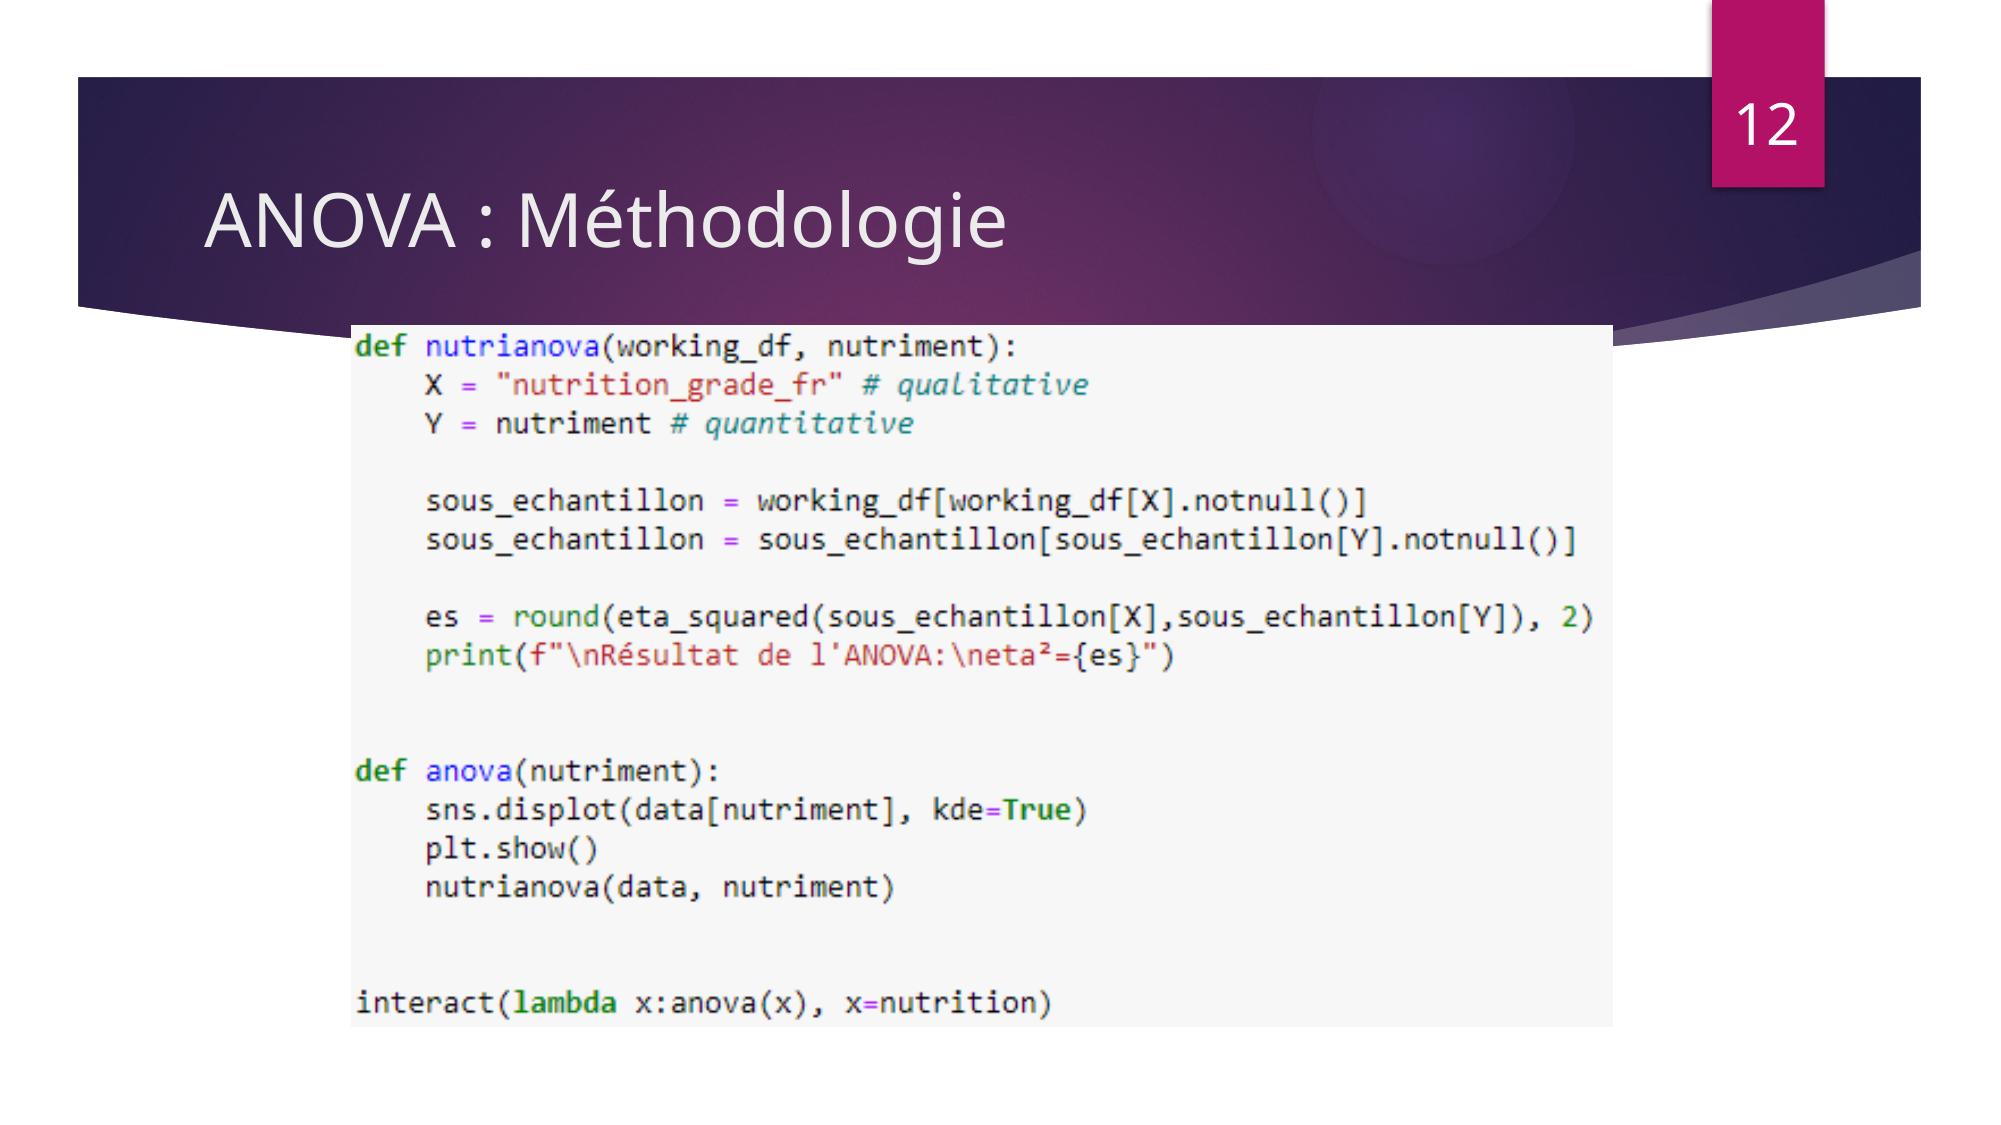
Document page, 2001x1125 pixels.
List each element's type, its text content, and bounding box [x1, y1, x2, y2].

title ANOVA : Méthodologie [189, 159, 1627, 276]
slide_number 12 [1698, 48, 1836, 175]
picture [351, 324, 1613, 1027]
